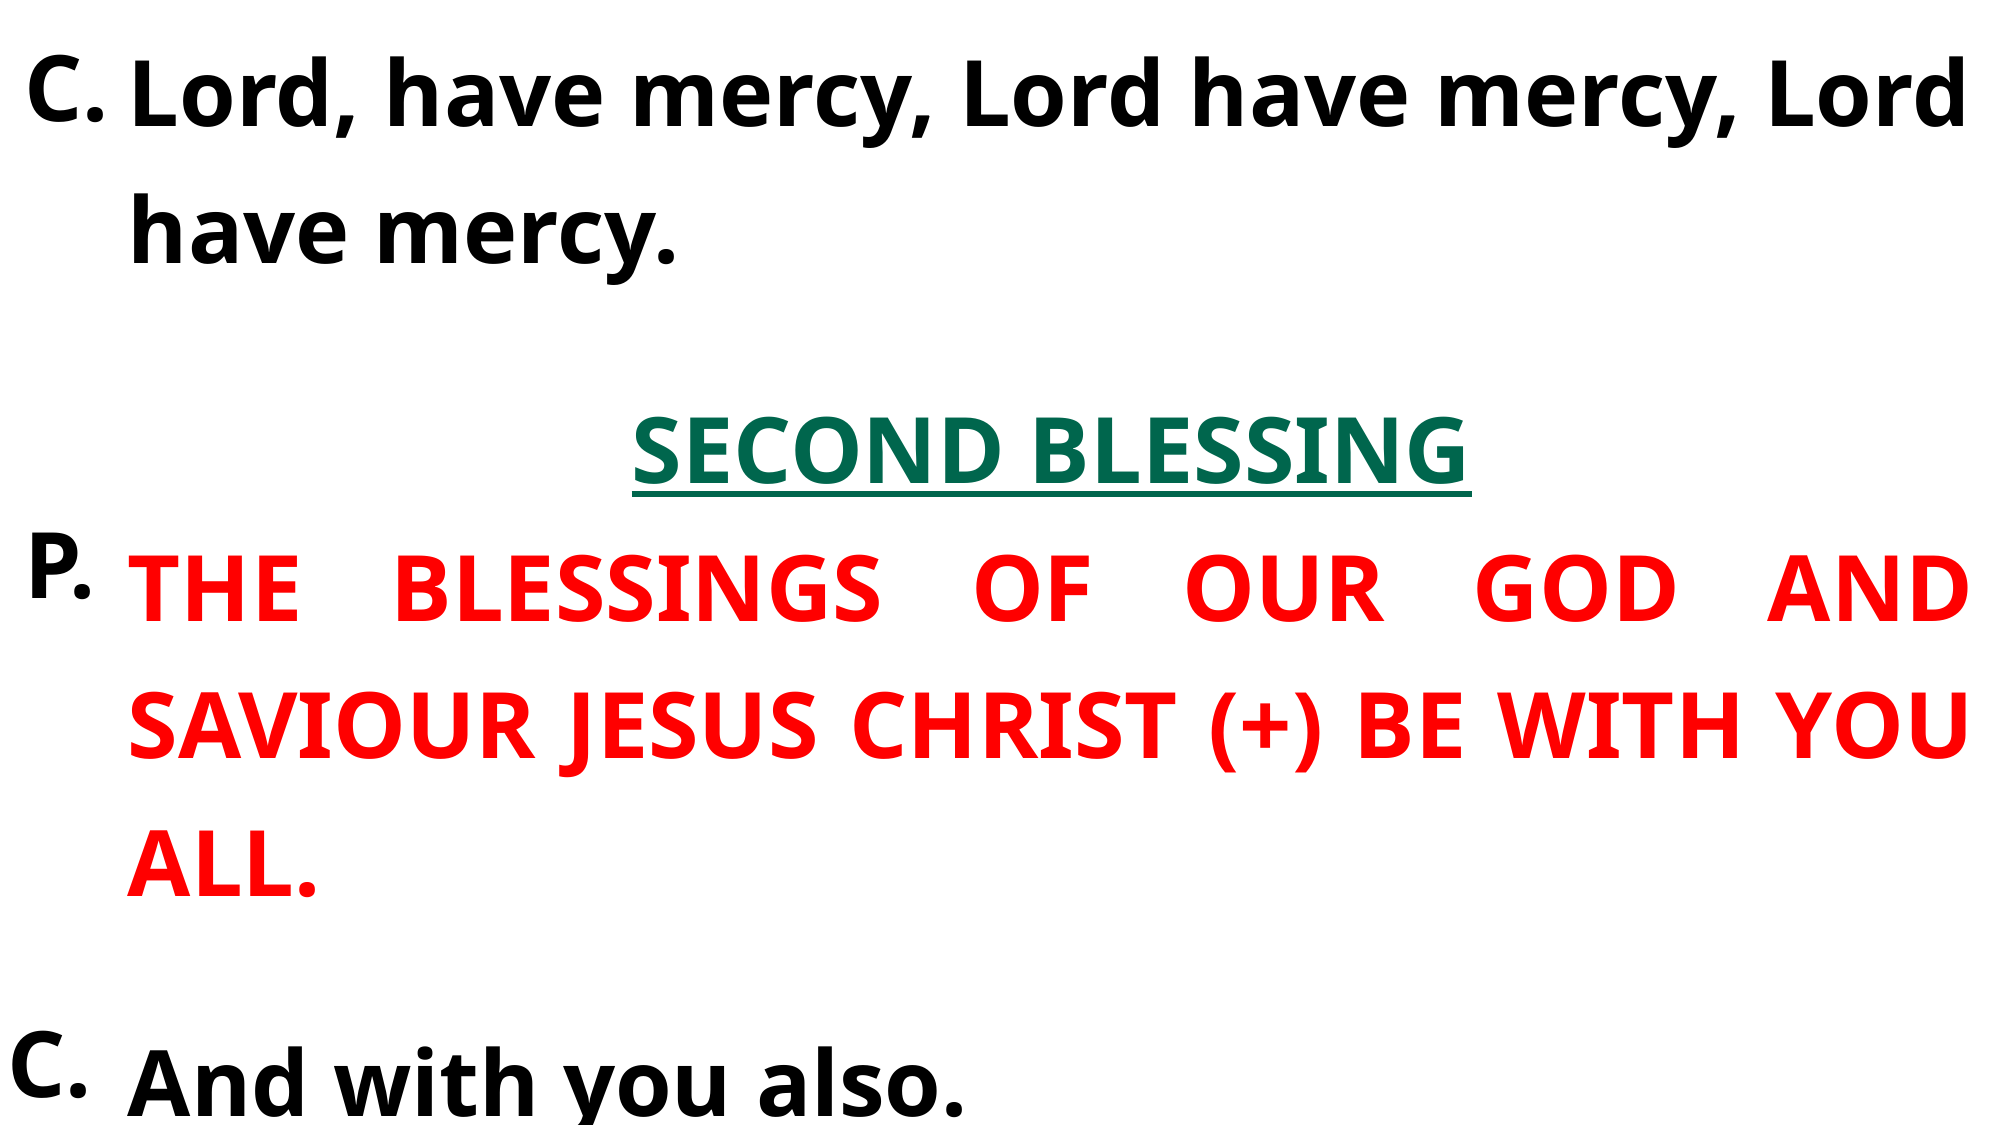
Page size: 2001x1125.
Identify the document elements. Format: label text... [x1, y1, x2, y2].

text_box C. [16, 21, 181, 147]
text_box C. [0, 998, 165, 1124]
text_box P. [16, 499, 181, 624]
text_box Lord, have mercy, Lord have mercy, Lord have mercy. SECOND BLESSING THE BLESSINGS OF OUR GOD AND SAVIOUR JESUS CHRIST (+) BE WITH YOU ALL. And with you also. [120, 0, 1984, 1125]
